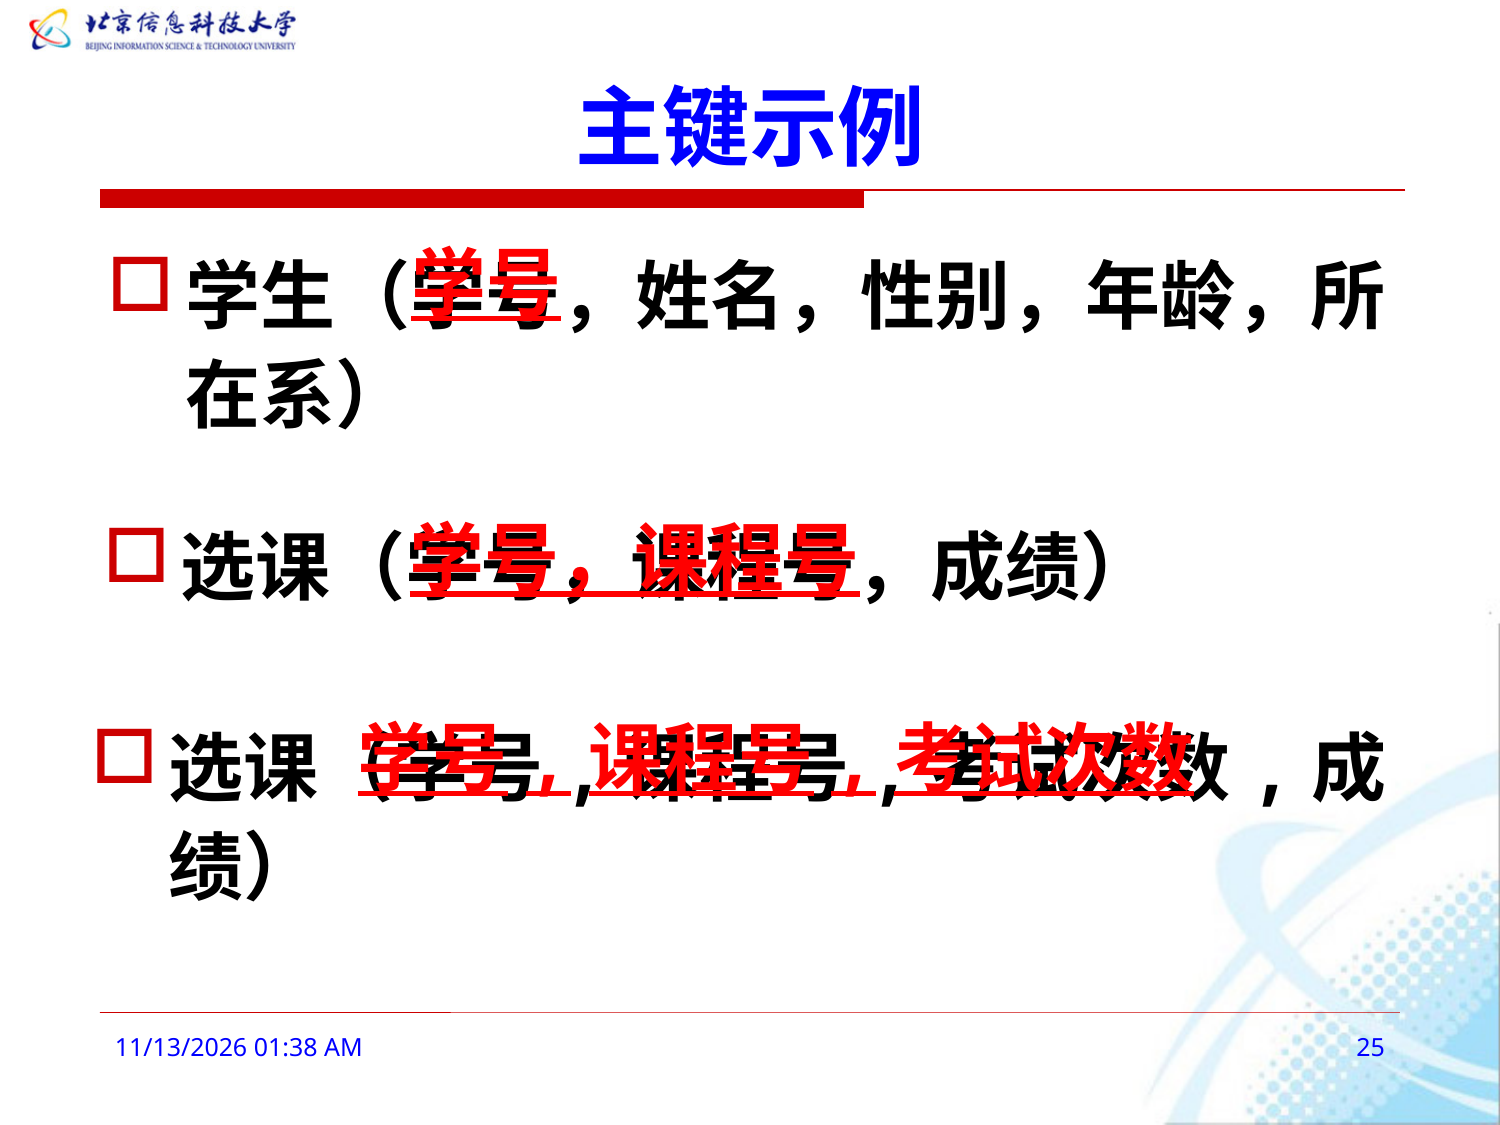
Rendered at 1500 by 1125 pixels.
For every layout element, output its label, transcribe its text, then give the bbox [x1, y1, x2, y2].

text_box 选课（学号，课程号，成绩） [88, 503, 1401, 634]
slide_number 25 [1074, 1024, 1401, 1103]
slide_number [99, 1024, 432, 1103]
text_box 学号,课程号,考试次数 [342, 702, 1210, 808]
text_box 选课（学号,课程号,考试次数,成绩） [76, 704, 1436, 834]
text_box 学号，课程号 [394, 503, 875, 609]
list 学生（学号，姓名，性别，年龄，所在系） [92, 231, 1406, 469]
picture [0, 0, 1500, 1125]
text_box 学号 [396, 227, 577, 333]
title 主键示例 [93, 49, 1407, 185]
